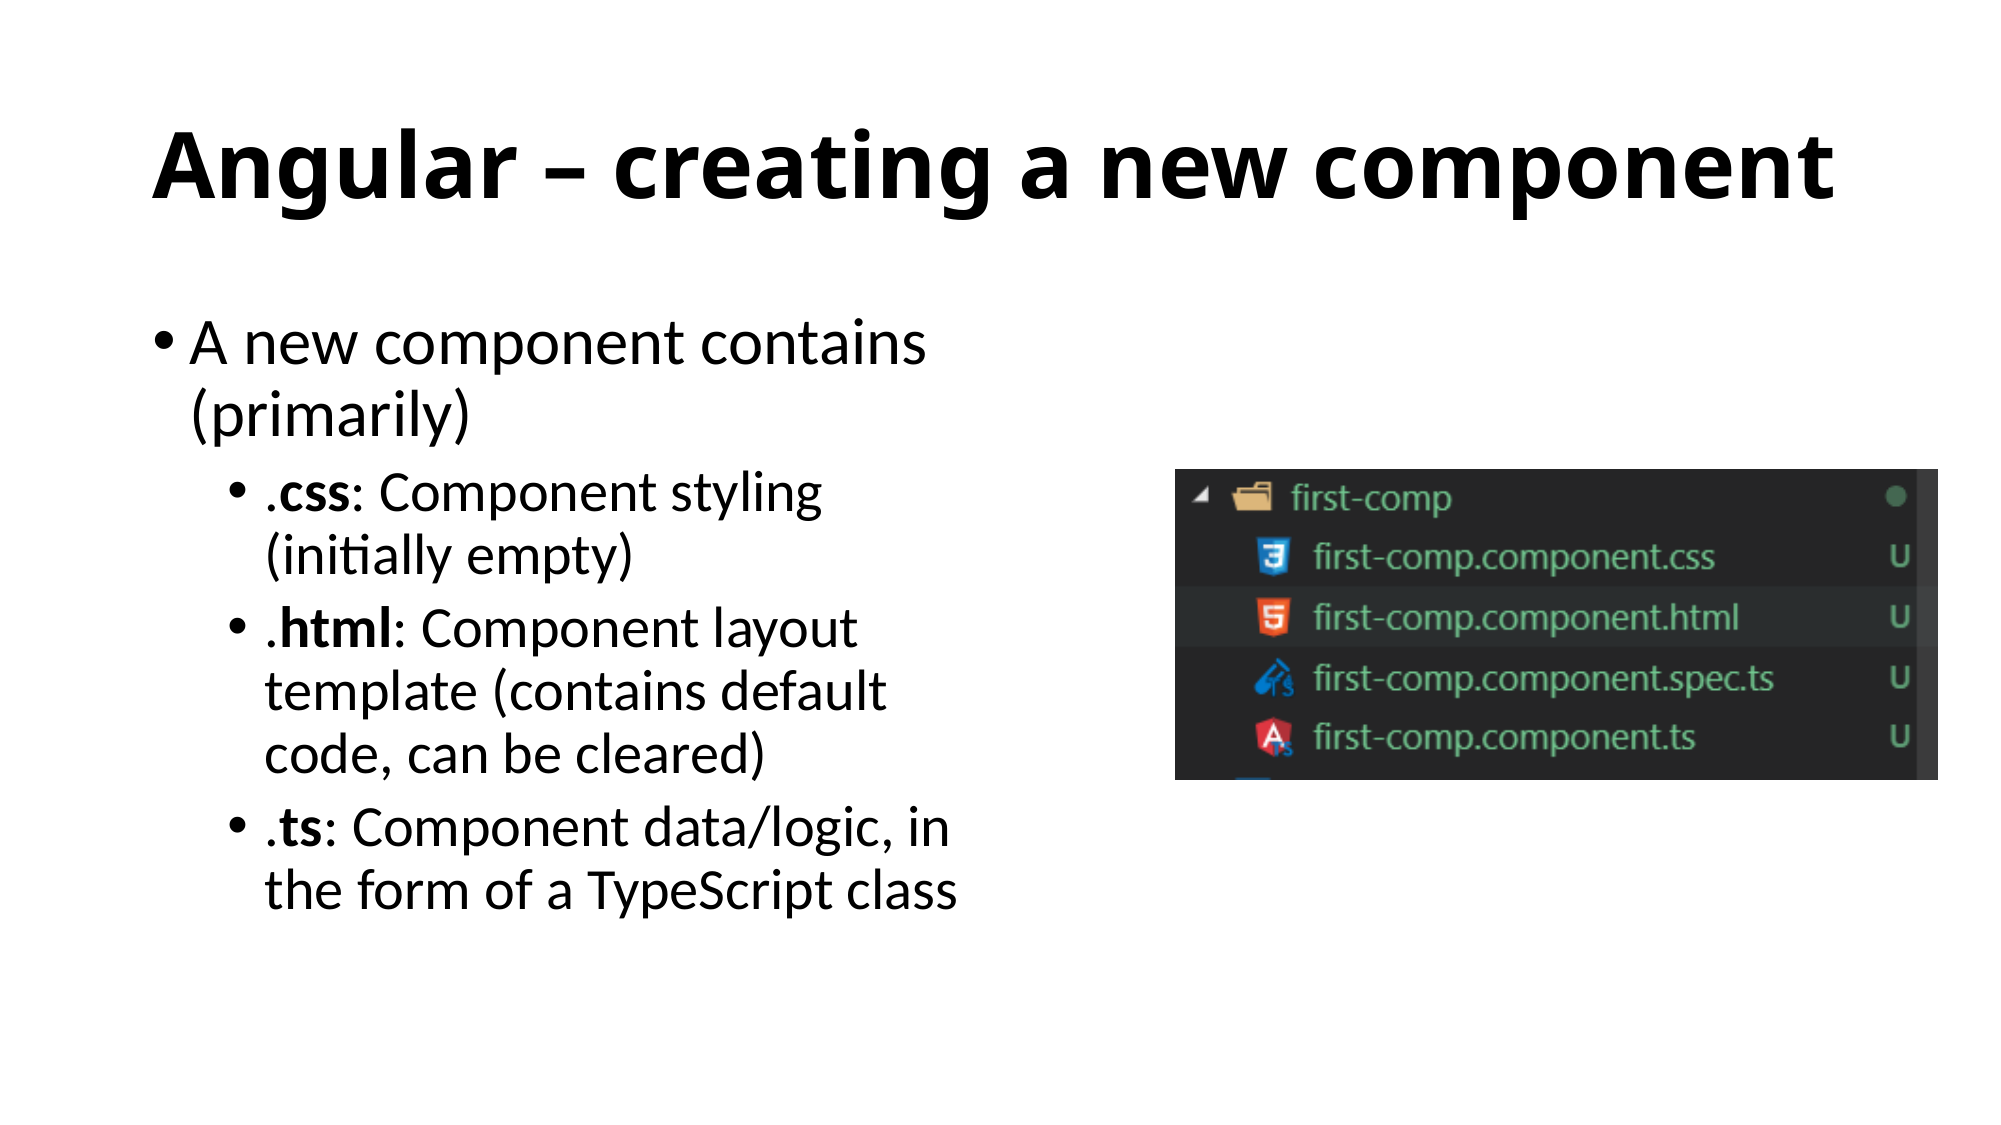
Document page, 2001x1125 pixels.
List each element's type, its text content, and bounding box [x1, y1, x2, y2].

list A new component contains (primarily) .css: Component styling (initially empty) .html: Component layout template (contains default code, can be cleared) .ts: Component data/logic, in the form of a TypeScript class [137, 299, 1013, 1014]
picture [1175, 469, 1938, 780]
title Angular – creating a new component [137, 59, 1863, 278]
